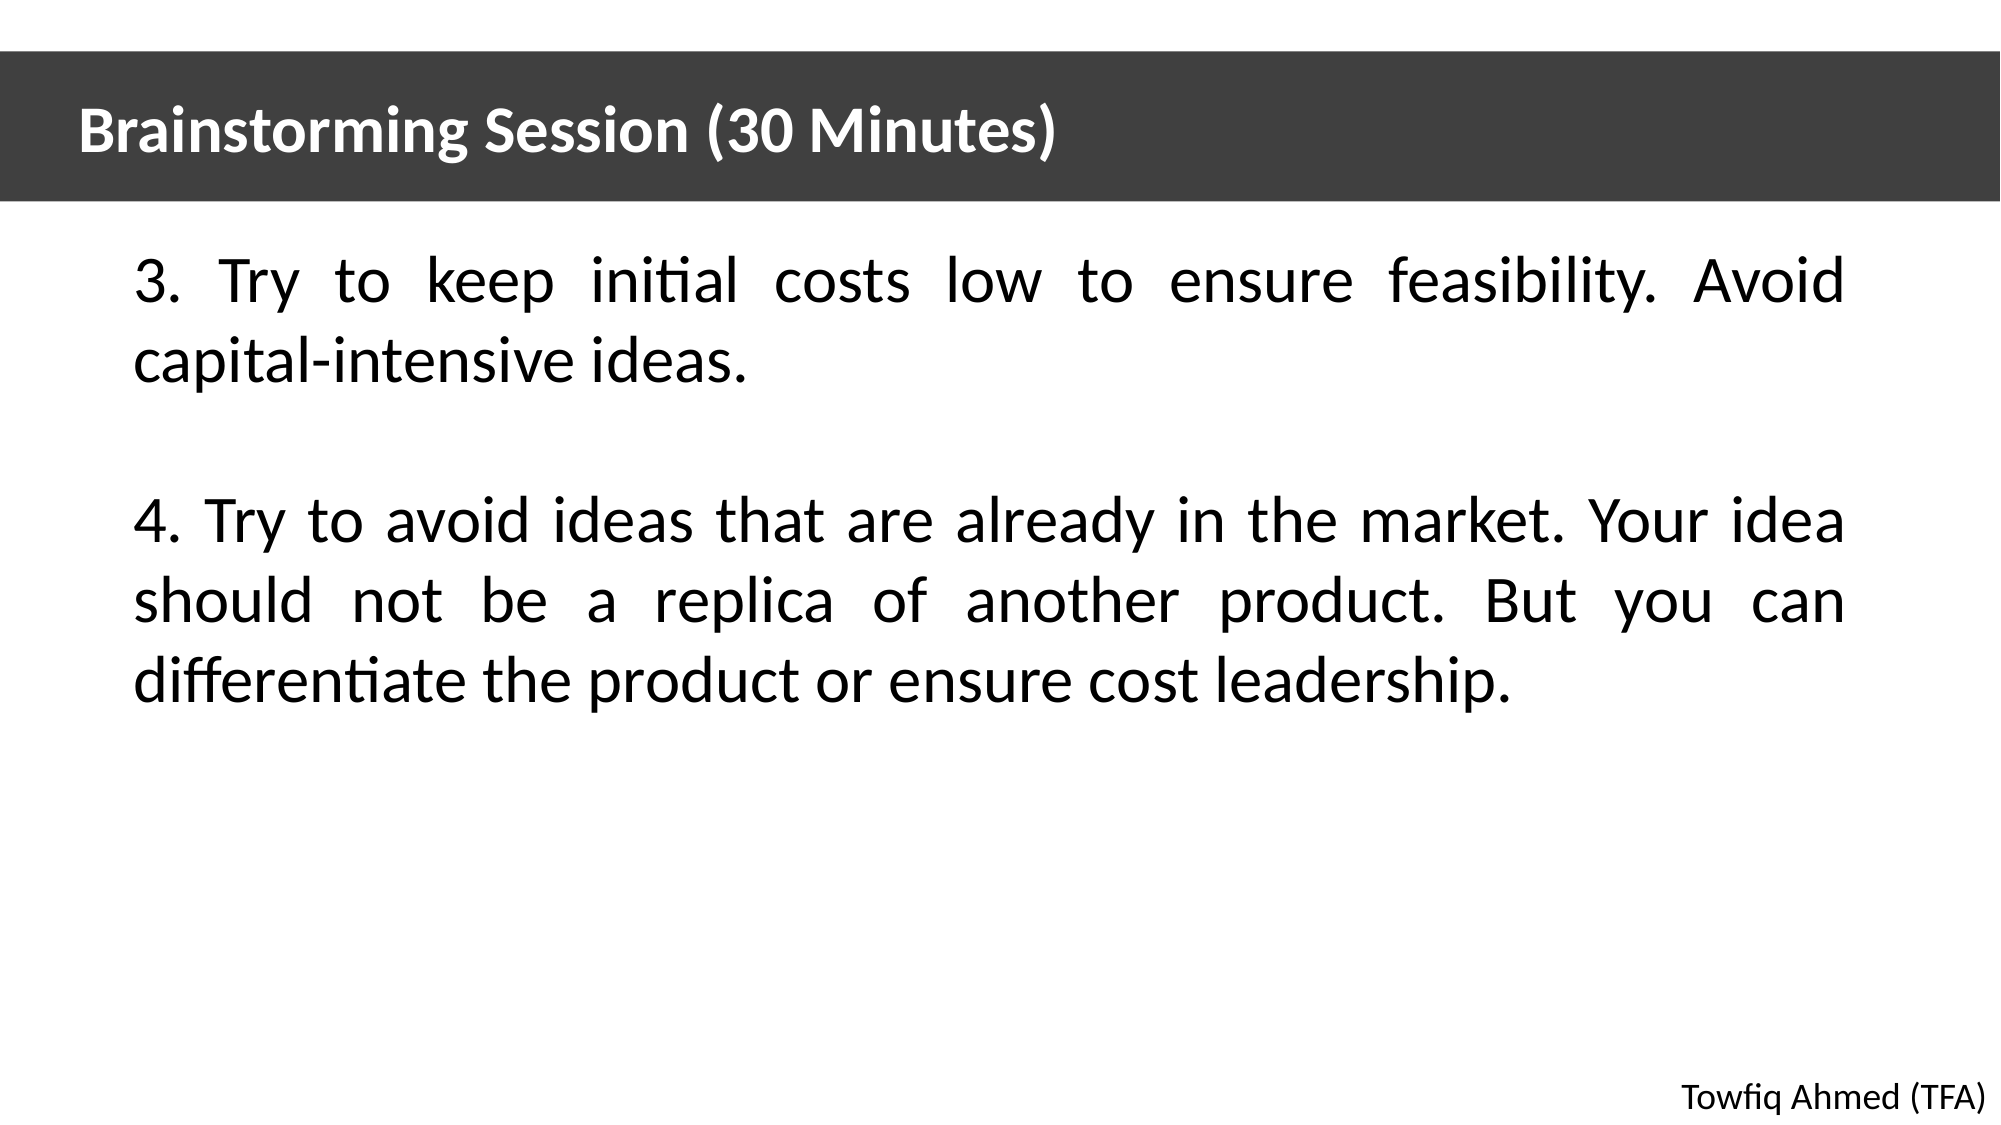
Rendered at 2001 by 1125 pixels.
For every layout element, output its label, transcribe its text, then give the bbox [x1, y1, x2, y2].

text_box Towfiq Ahmed (TFA) [1666, 1064, 2000, 1125]
text_box [0, 50, 2000, 202]
text_box 3. Try to keep initial costs low to ensure feasibility. Avoid capital-intensive ideas. 4. Try to avoid ideas that are already in the market. Your idea should not be a replica of another product. But you can differentiate the product or ensure cost leadership. [118, 228, 1863, 724]
text_box Brainstorming Session (30 Minutes) [63, 78, 1170, 174]
